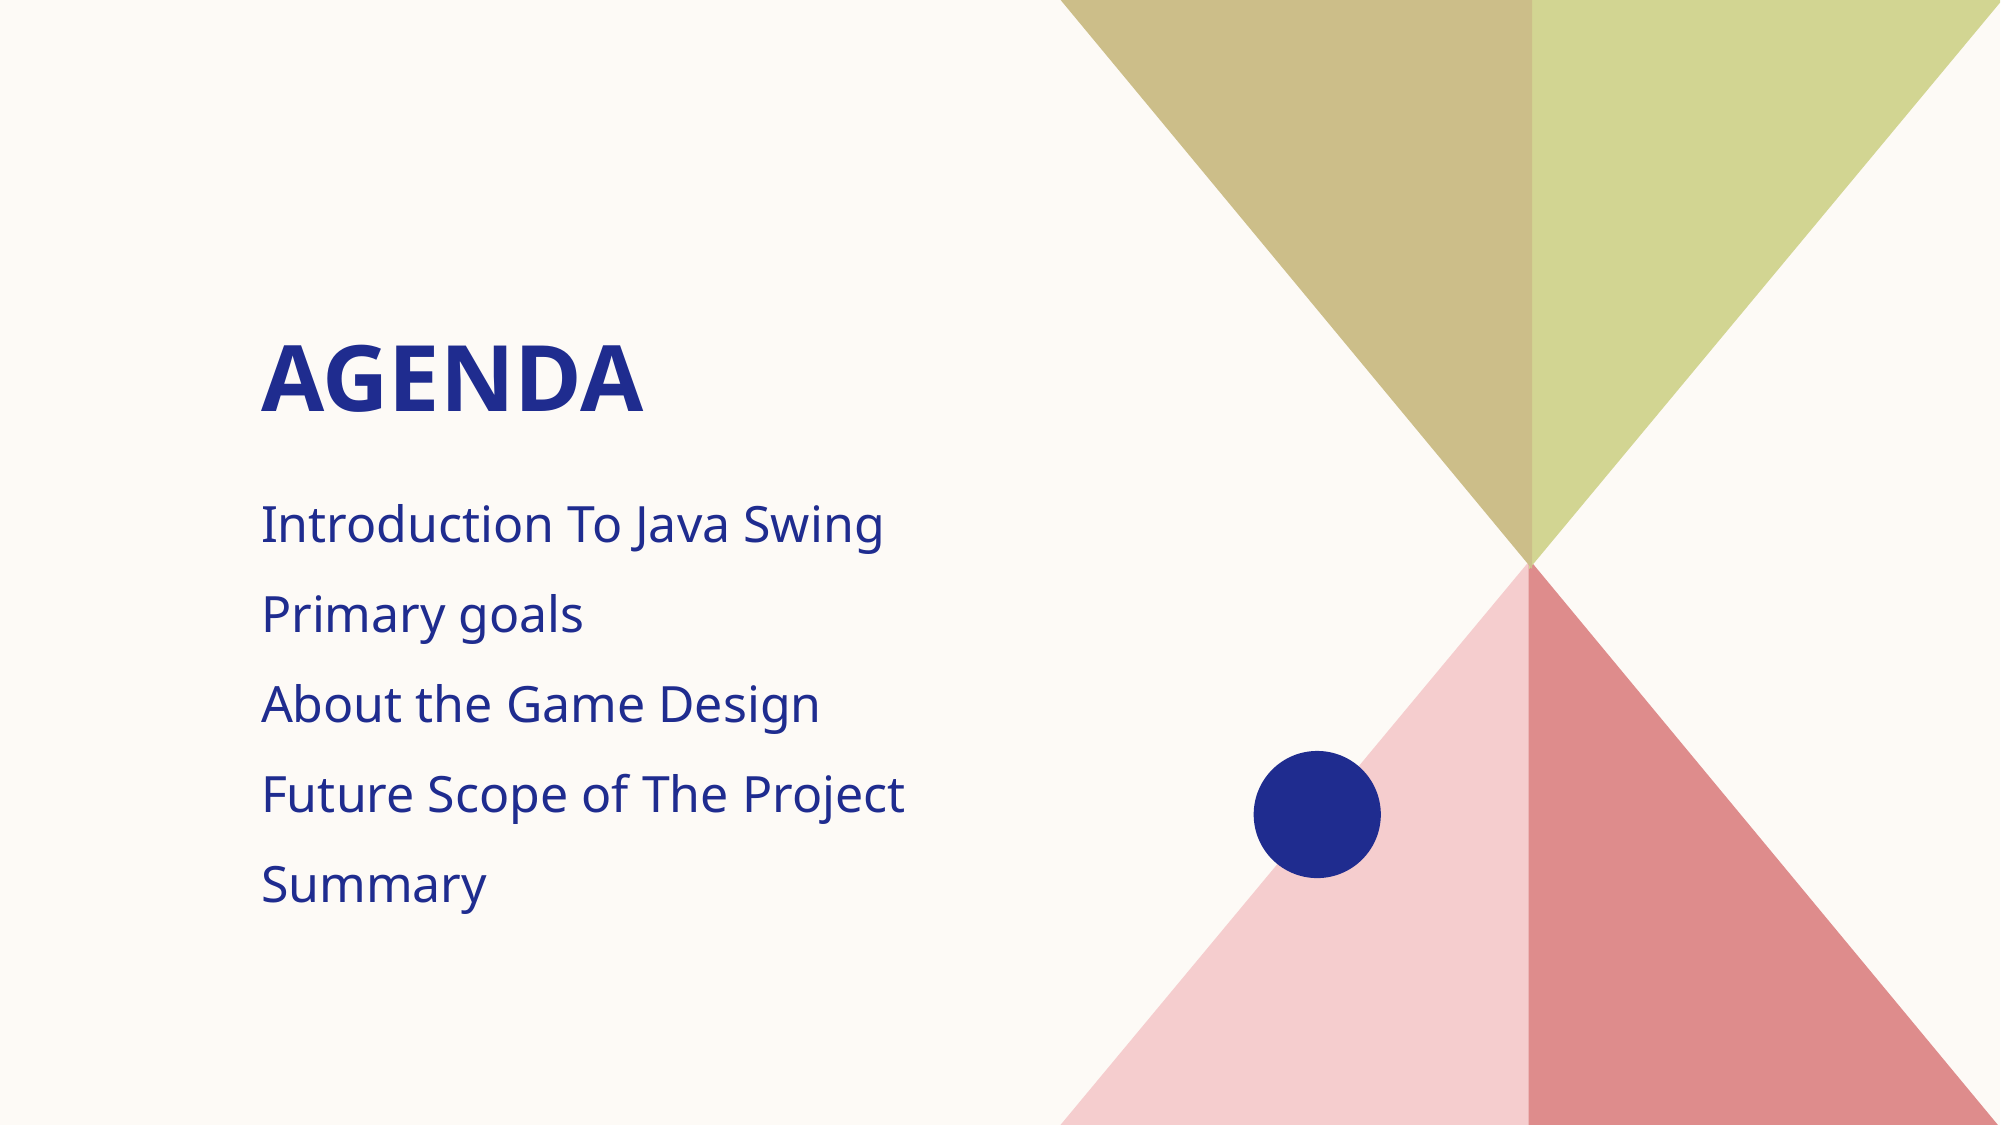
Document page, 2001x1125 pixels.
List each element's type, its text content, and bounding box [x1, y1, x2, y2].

list Introduction To Java Swing​ Primary goals ​About the Game Design Future Scope of The Project ​Summary​ [246, 454, 1180, 967]
title AGENDA [246, 311, 1180, 438]
